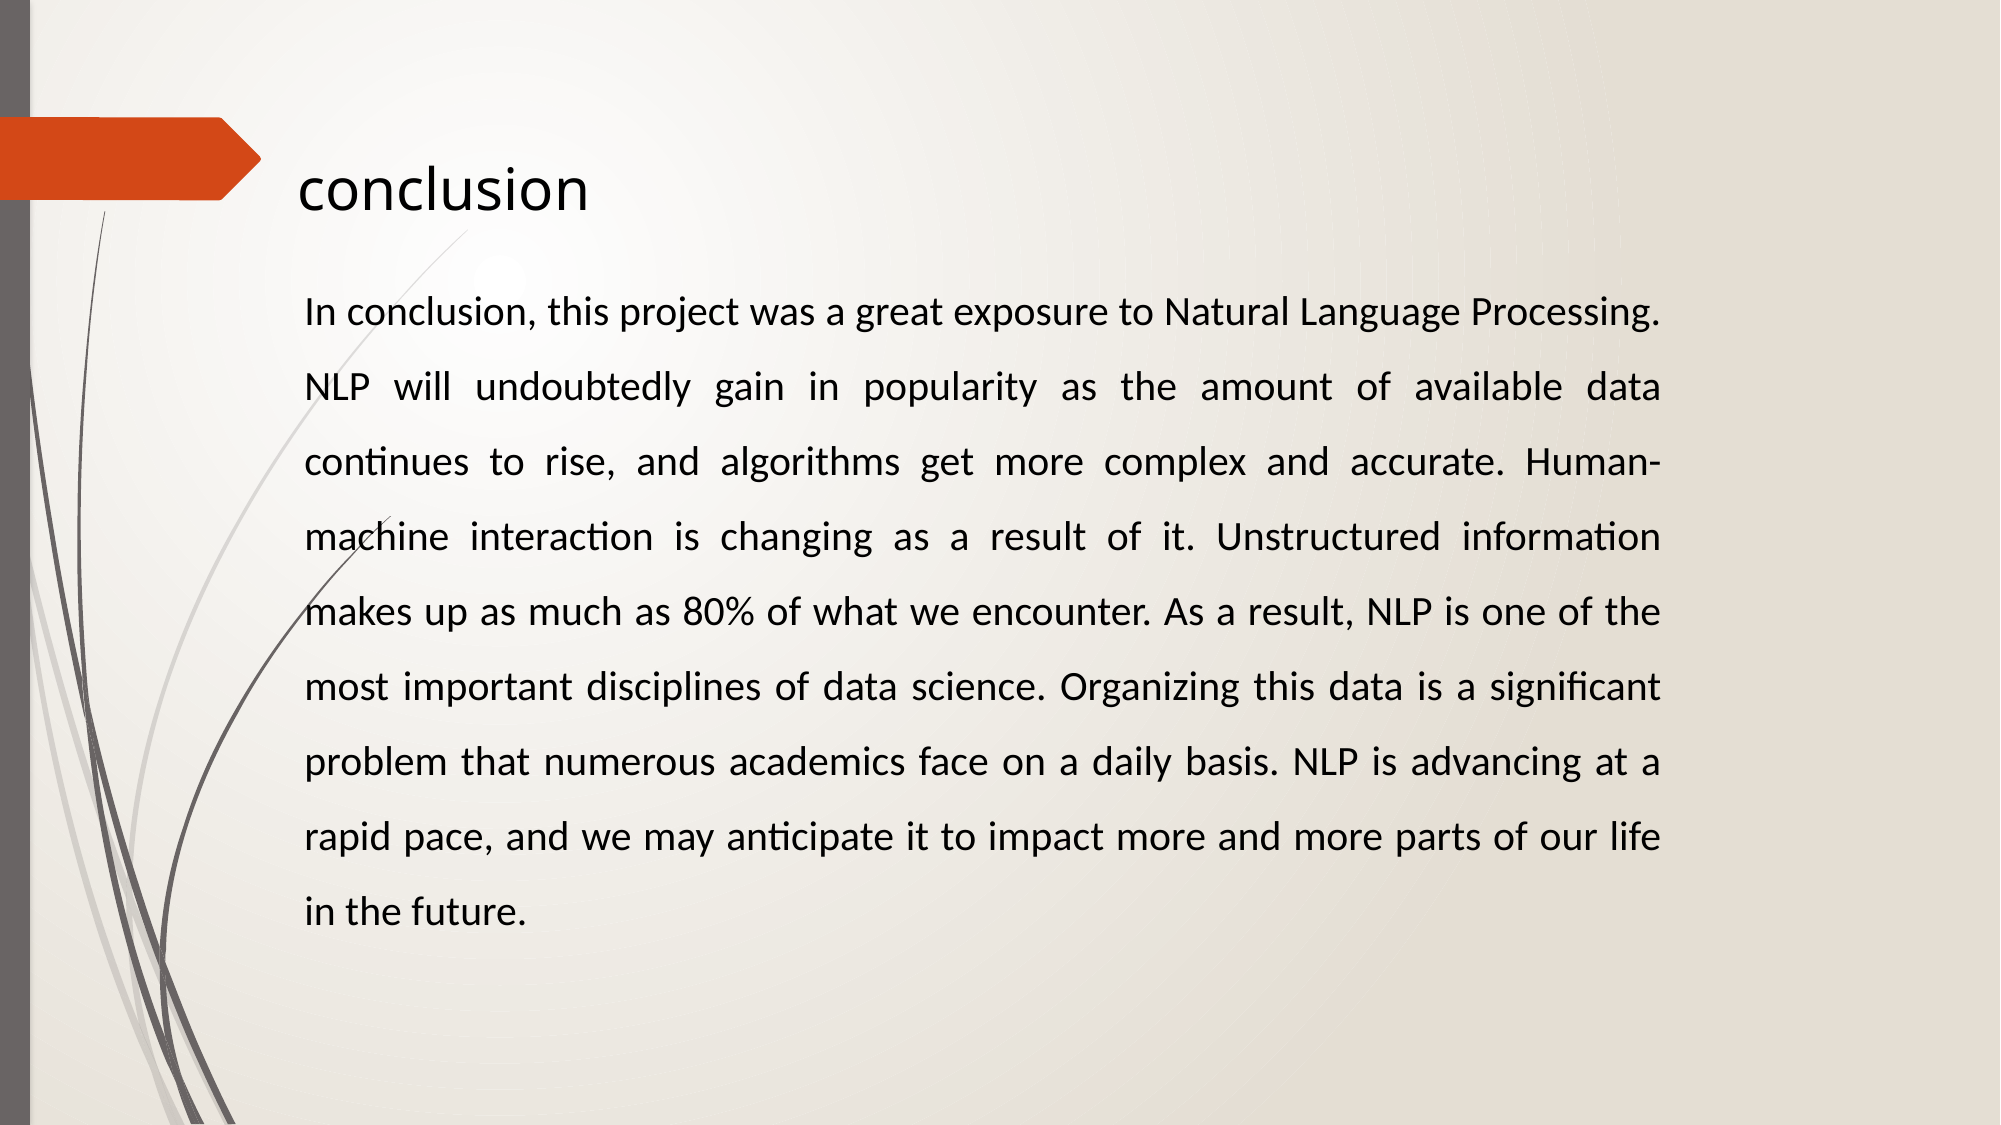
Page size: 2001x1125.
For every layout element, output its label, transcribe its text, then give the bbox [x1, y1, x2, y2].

text_box conclusion [282, 110, 1924, 230]
text_box In conclusion, this project was a great exposure to Natural Language Processing. NLP will undoubtedly gain in popularity as the amount of available data continues to rise, and algorithms get more complex and accurate. Human-machine interaction is changing as a result of it. Unstructured information makes up as much as 80% of what we encounter. As a result, NLP is one of the most important disciplines of data science. Organizing this data is a significant problem that numerous academics face on a daily basis. NLP is advancing at a rapid pace, and we may anticipate it to impact more and more parts of our life in the future. [214, 251, 1678, 942]
